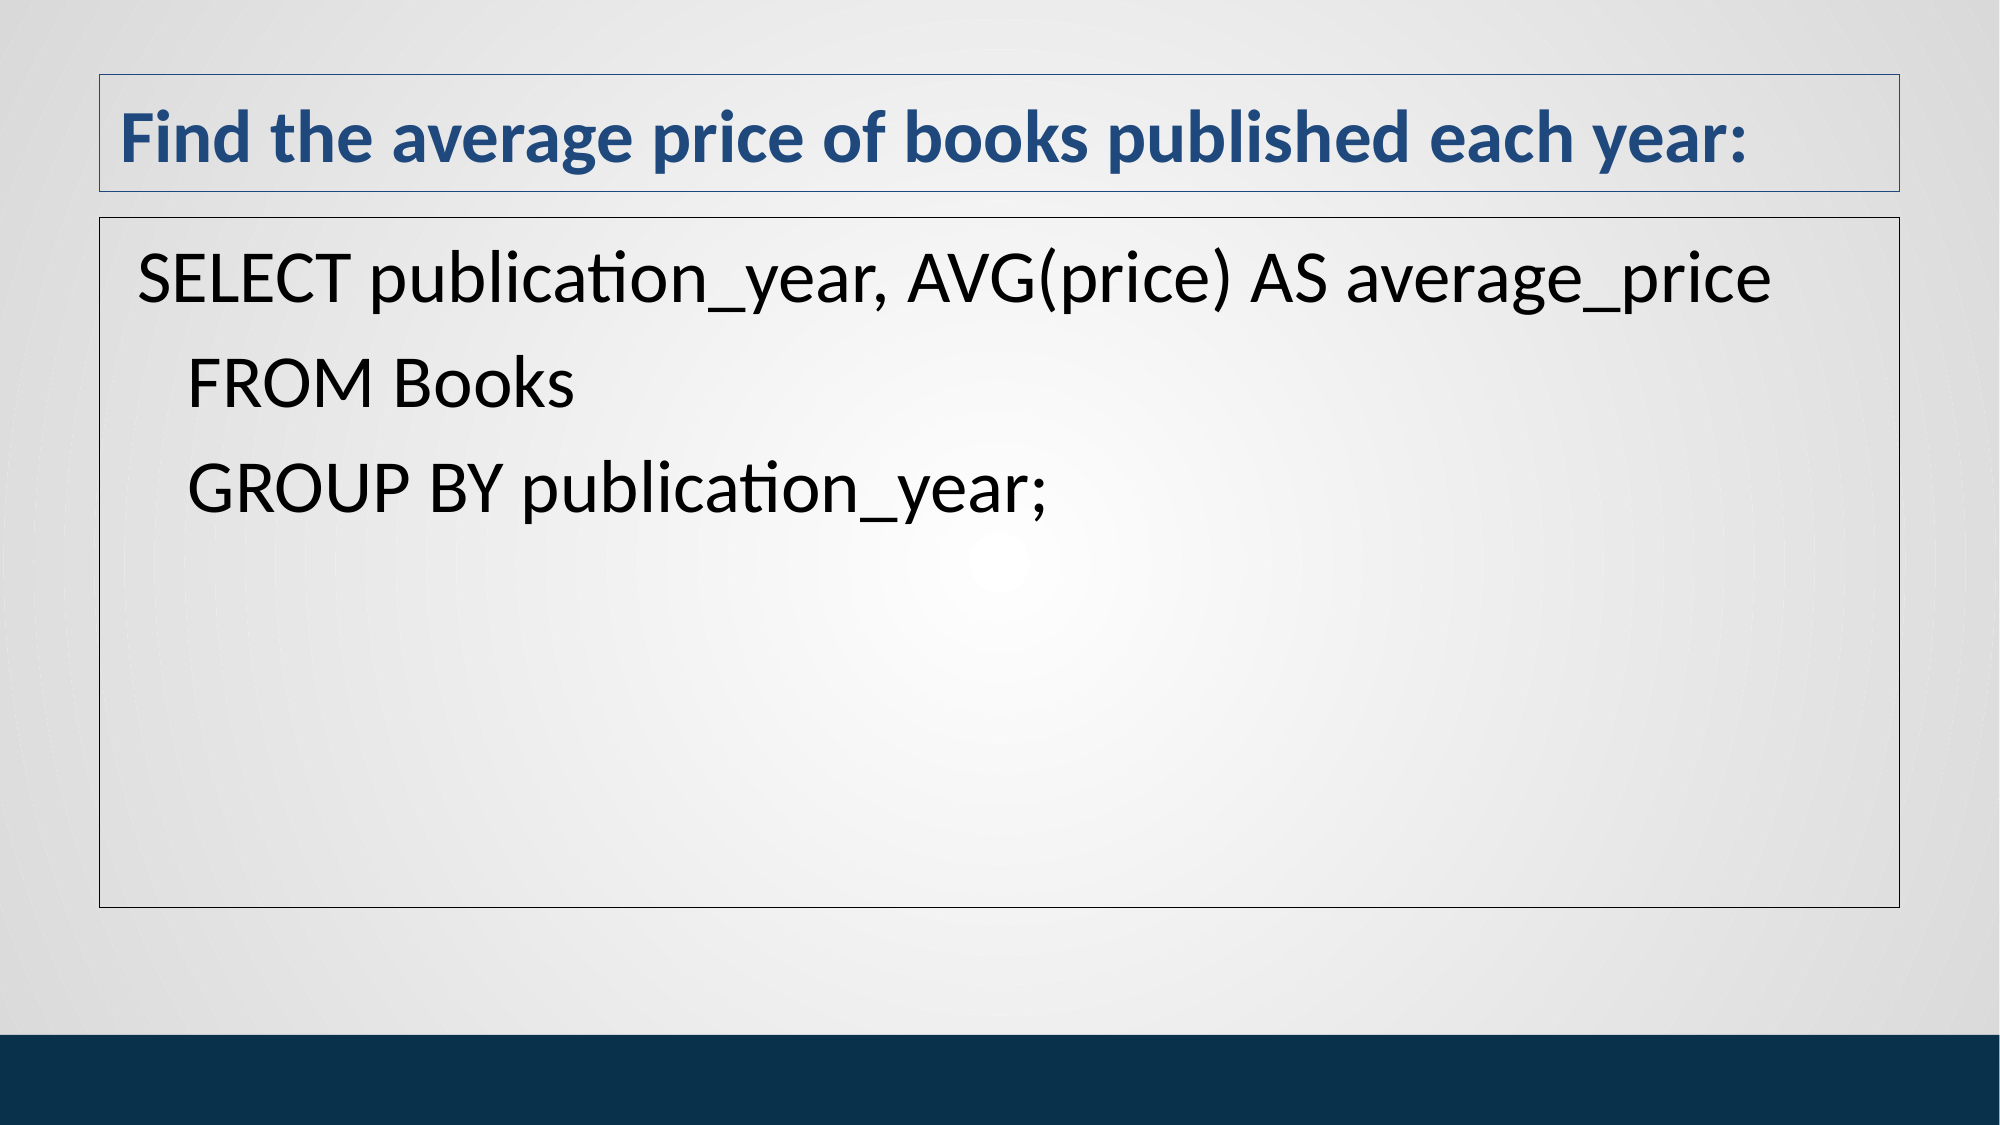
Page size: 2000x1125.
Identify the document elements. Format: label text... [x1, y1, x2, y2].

title Find the average price of books published each year: [99, 74, 1900, 192]
list SELECT publication_year, AVG(price) AS average_price FROM Books GROUP BY publication_year; [99, 217, 1900, 908]
text_box [0, 1033, 2000, 1125]
